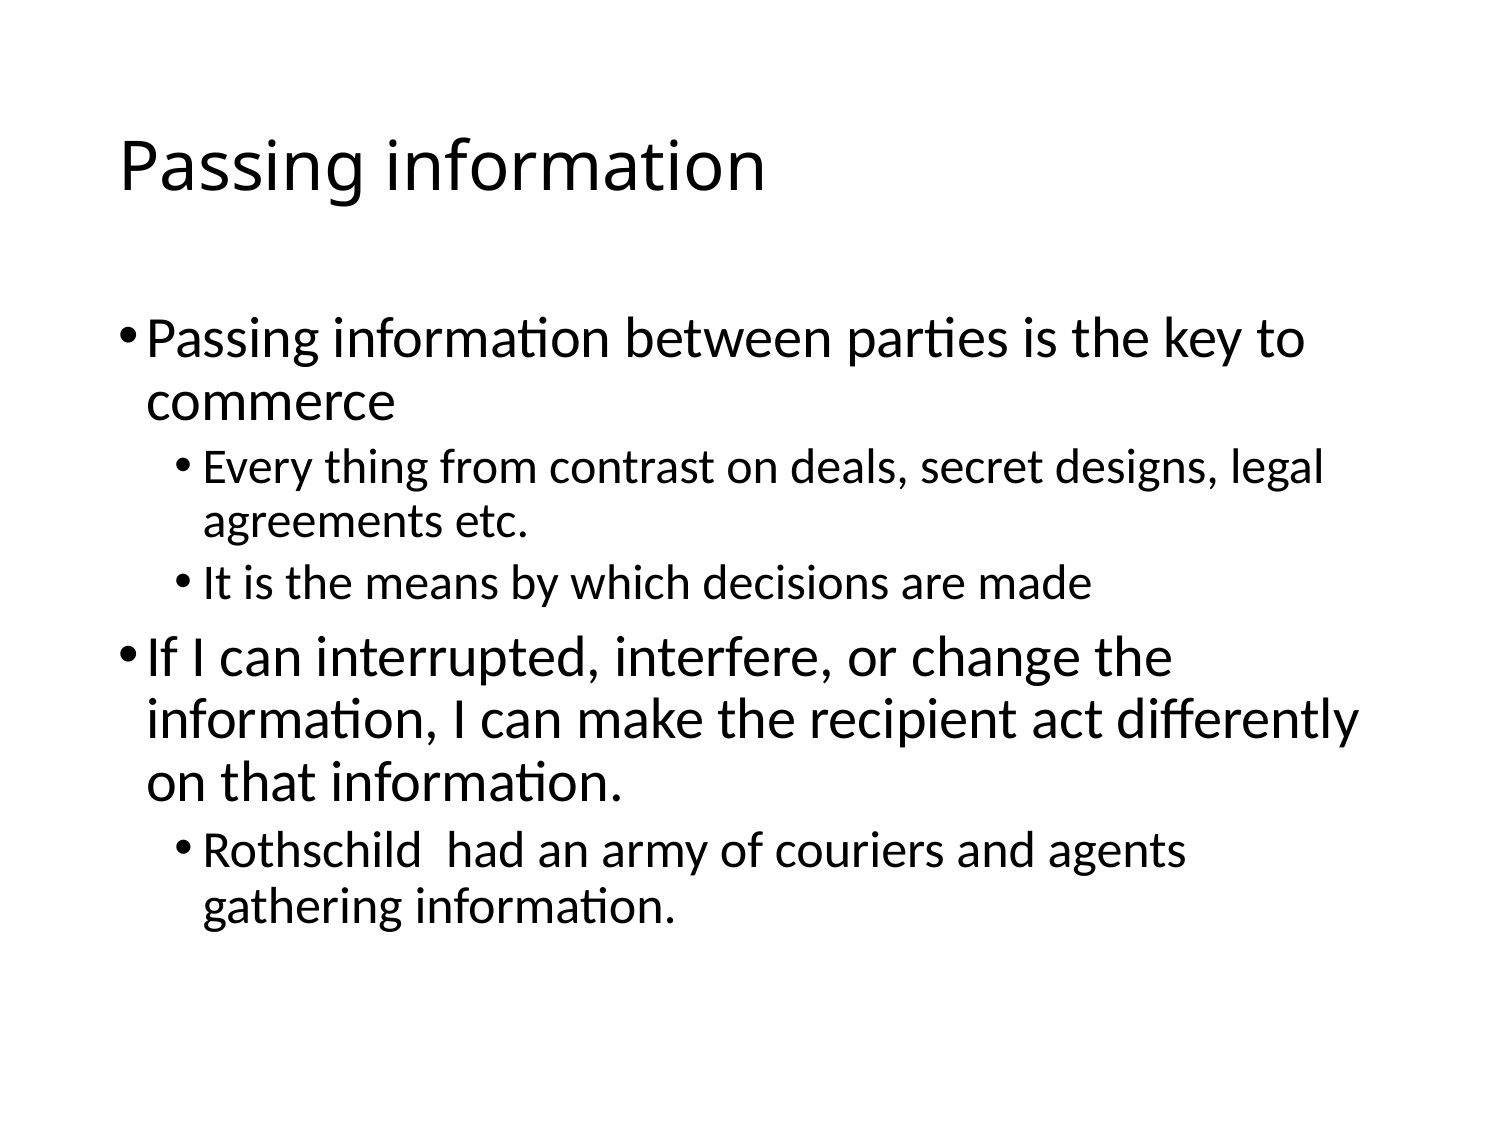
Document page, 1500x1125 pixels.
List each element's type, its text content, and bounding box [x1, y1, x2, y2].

list Passing information between parties is the key to commerce Every thing from contrast on deals, secret designs, legal agreements etc. It is the means by which decisions are made If I can interrupted, interfere, or change the information, I can make the recipient act differently on that information. Rothschild had an army of couriers and agents gathering information. [103, 299, 1397, 1014]
title Passing information [103, 59, 1397, 278]
